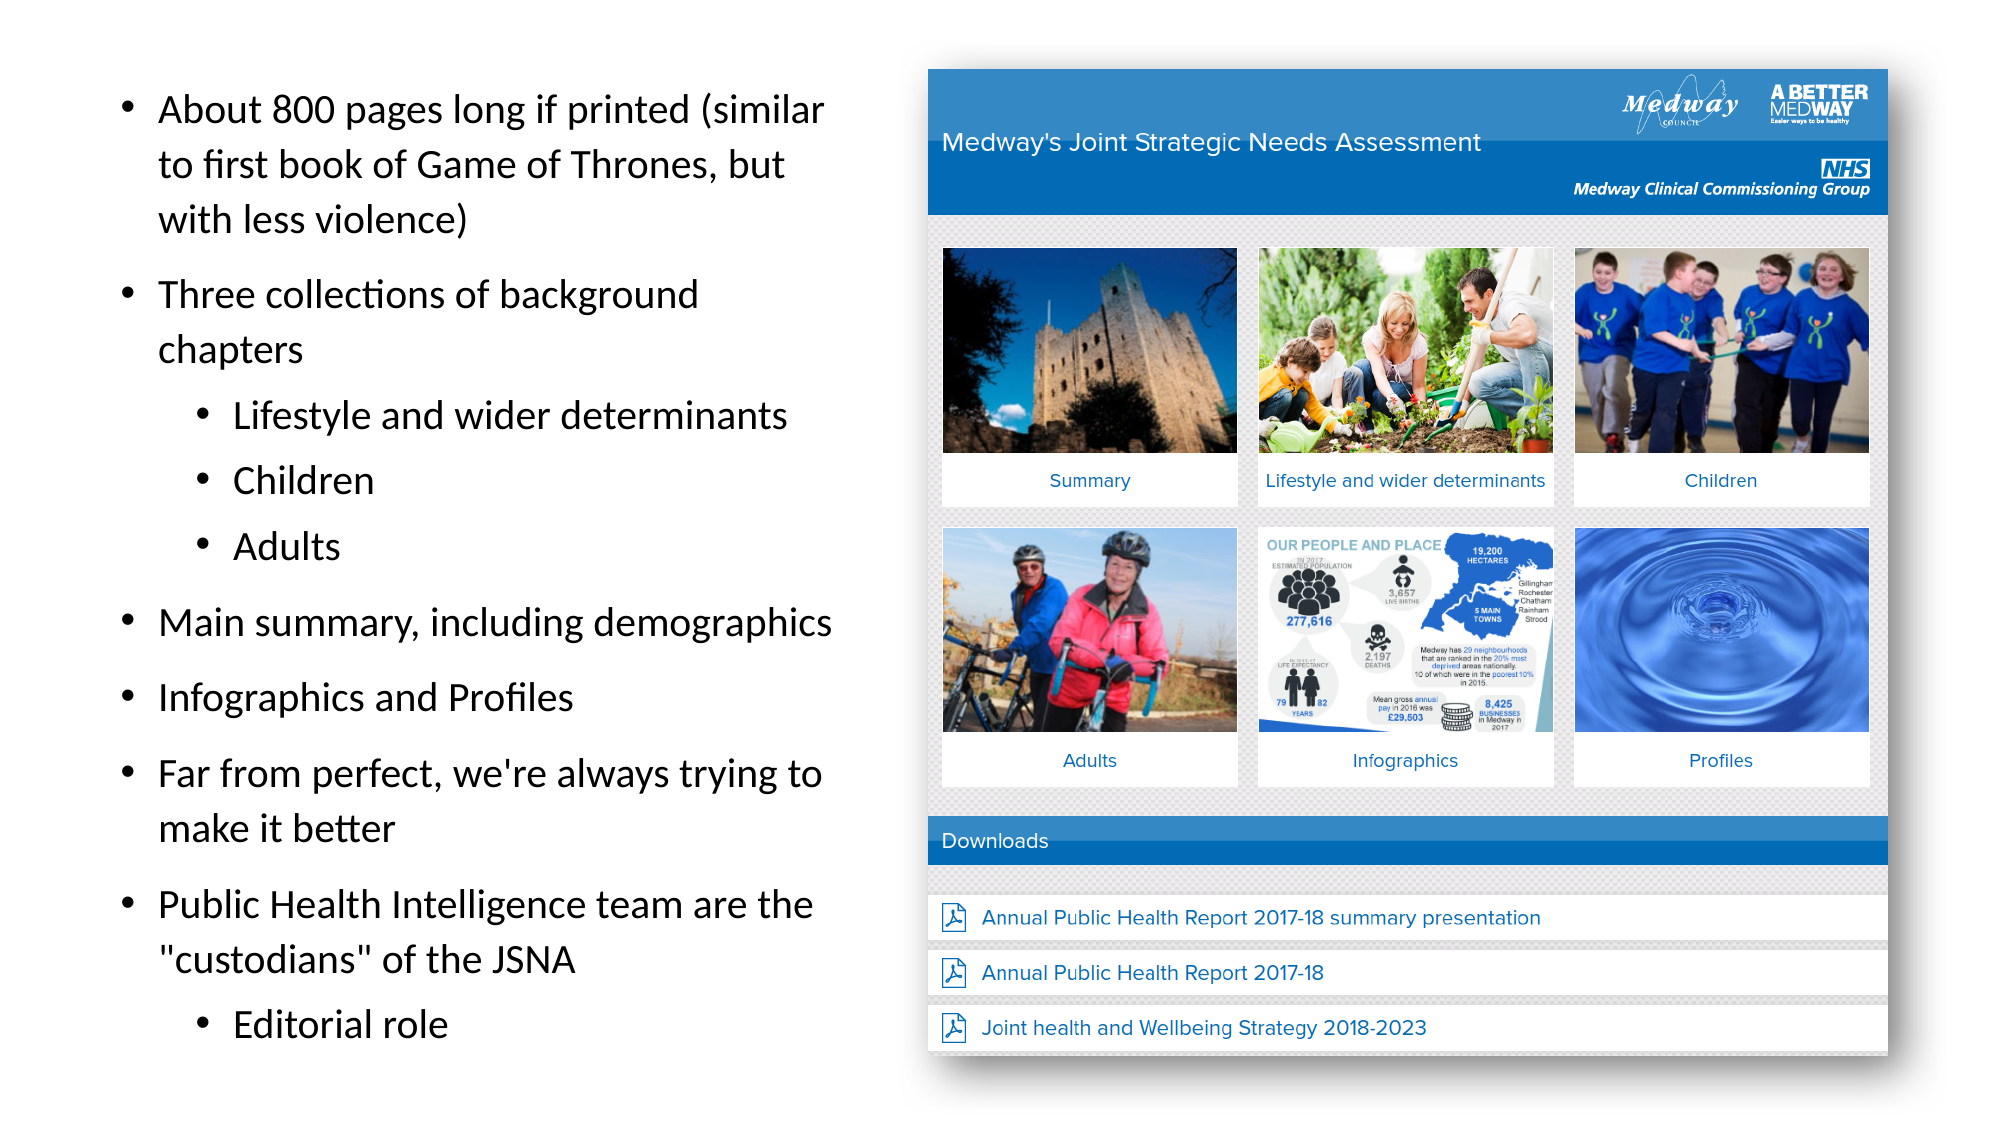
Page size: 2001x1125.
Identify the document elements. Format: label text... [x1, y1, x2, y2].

picture [928, 69, 1888, 1056]
list About 800 pages long if printed (similar to first book of Game of Thrones, but with less violence) Three collections of background chapters Lifestyle and wider determinants Children Adults Main summary, including demographics Infographics and Profiles Far from perfect, we're always trying to make it better Public Health Intelligence team are the "custodians" of the JSNA Editorial role [105, 69, 866, 1056]
